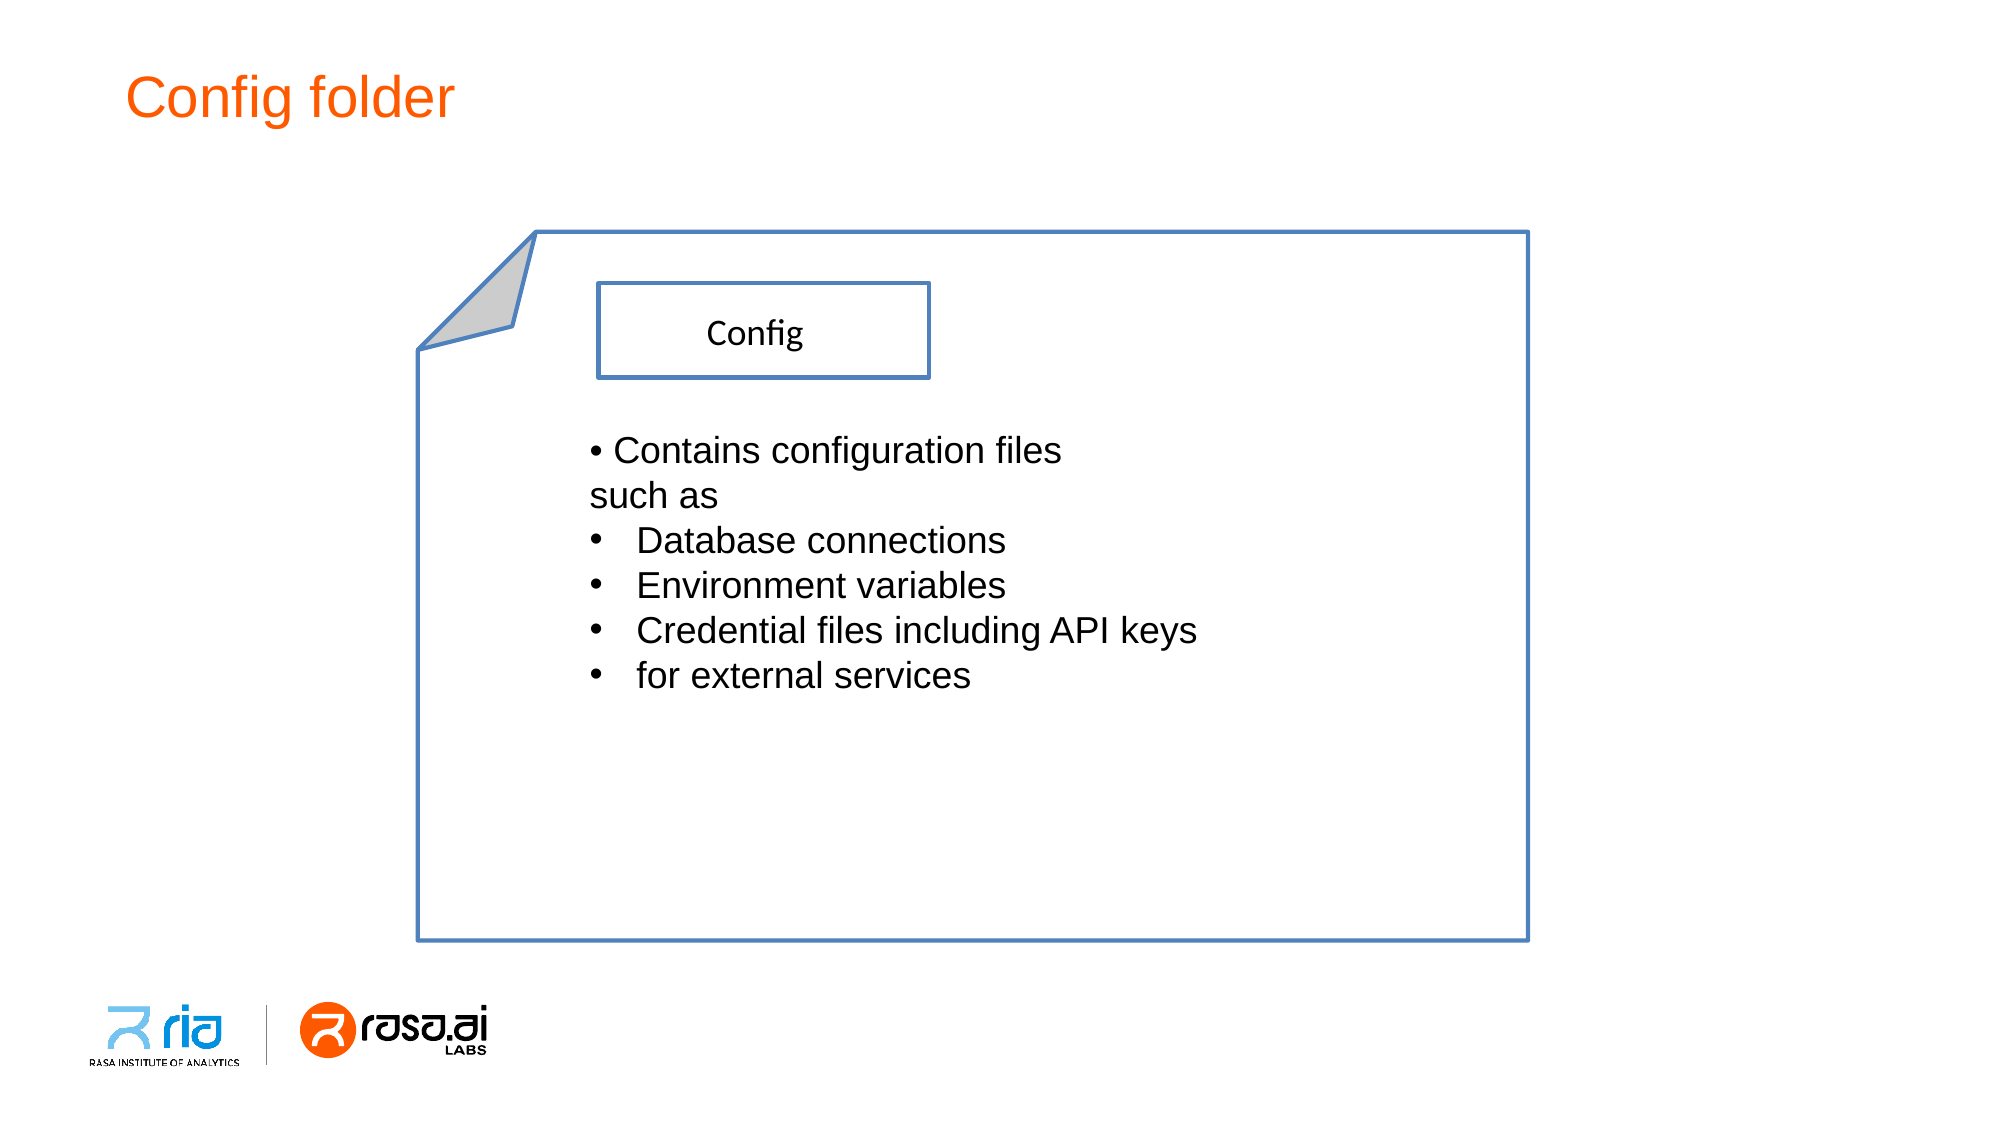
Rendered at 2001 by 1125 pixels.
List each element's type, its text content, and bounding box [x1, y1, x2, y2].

text_box Config [596, 281, 931, 380]
text_box [415, 229, 1531, 943]
text_box • Contains configuration files such as Database connections Environment variables Credential files including API keys for external services [574, 418, 1296, 704]
title Config folder [125, 59, 1791, 131]
picture [78, 992, 250, 1078]
